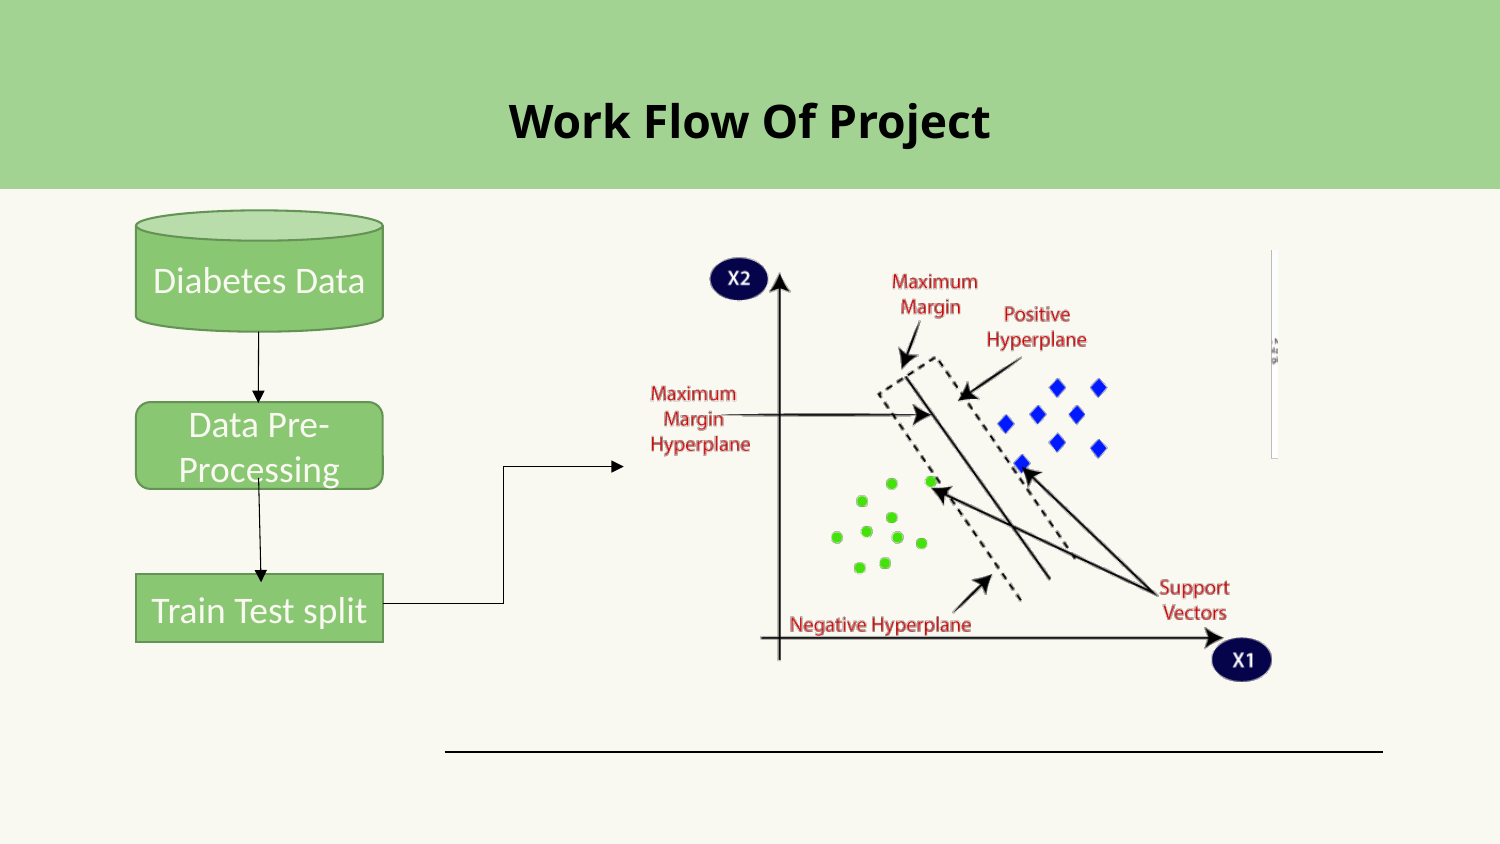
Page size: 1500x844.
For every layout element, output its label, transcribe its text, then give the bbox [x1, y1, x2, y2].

picture [638, 250, 1278, 685]
text_box Train Test split [135, 573, 384, 643]
title Work Flow Of Project [118, 90, 1382, 156]
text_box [382, 466, 624, 604]
text_box Data Pre-Processing [134, 401, 384, 490]
text_box Diabetes Data [134, 209, 384, 333]
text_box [258, 477, 262, 583]
